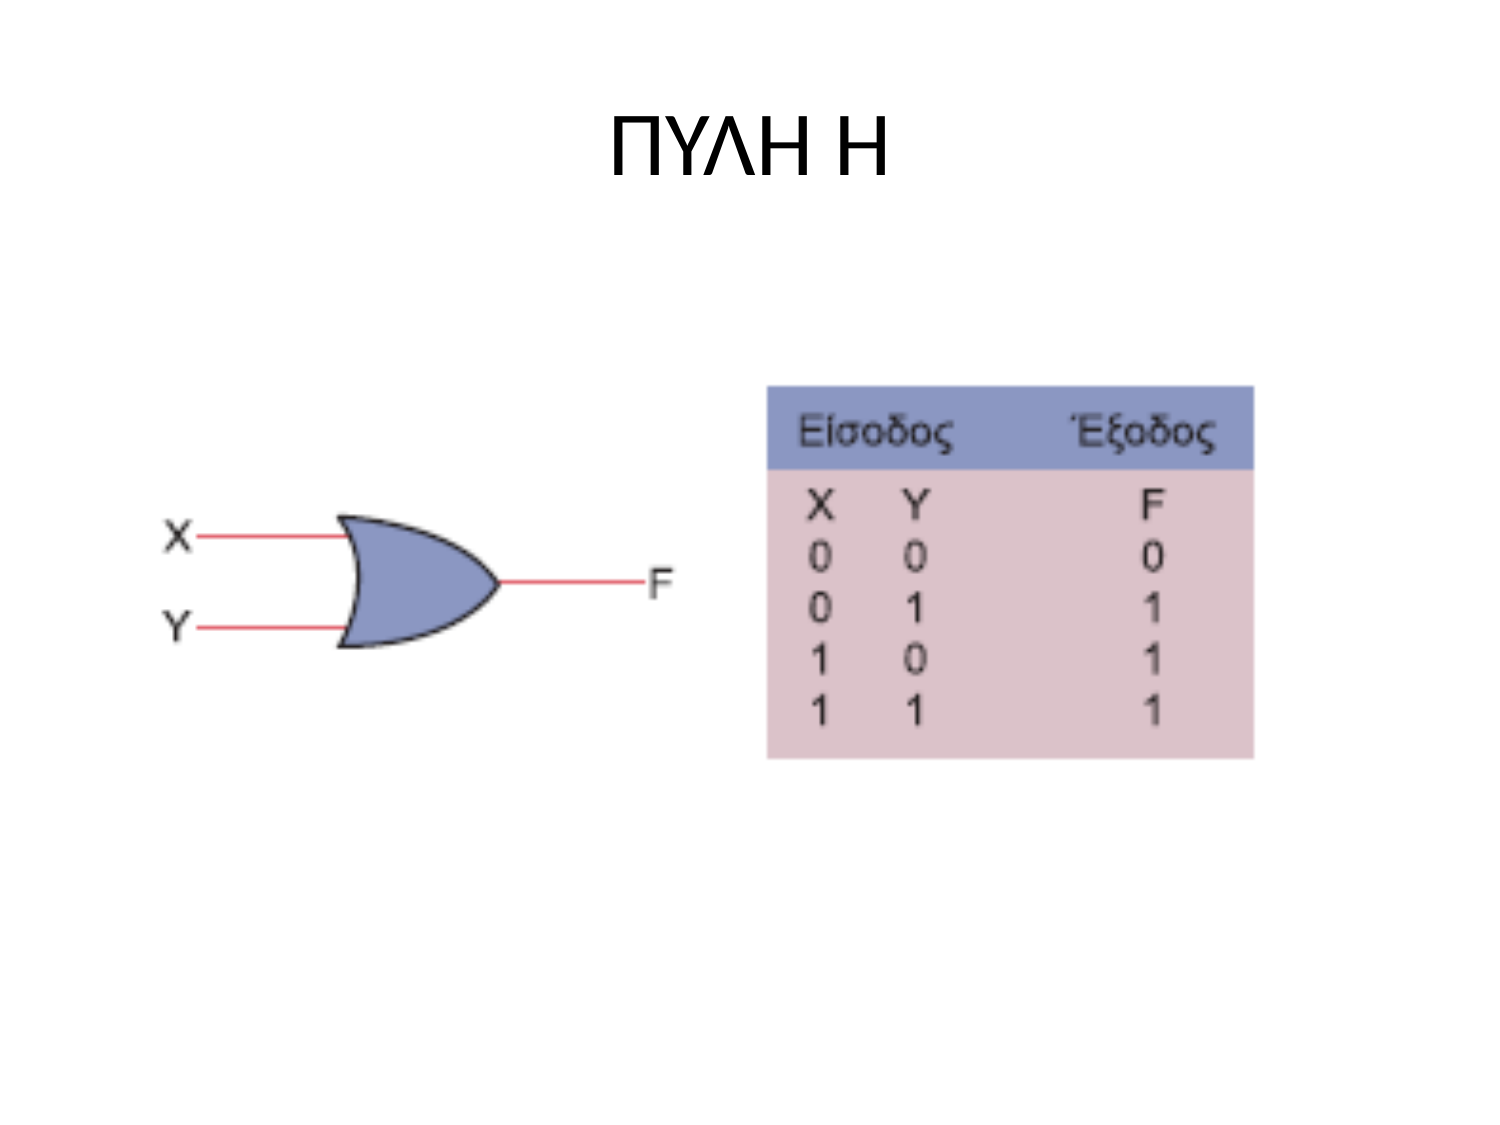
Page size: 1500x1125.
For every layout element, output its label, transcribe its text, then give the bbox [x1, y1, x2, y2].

title ΠΥΛΗ Ή [75, 45, 1425, 233]
picture [0, 337, 1400, 788]
